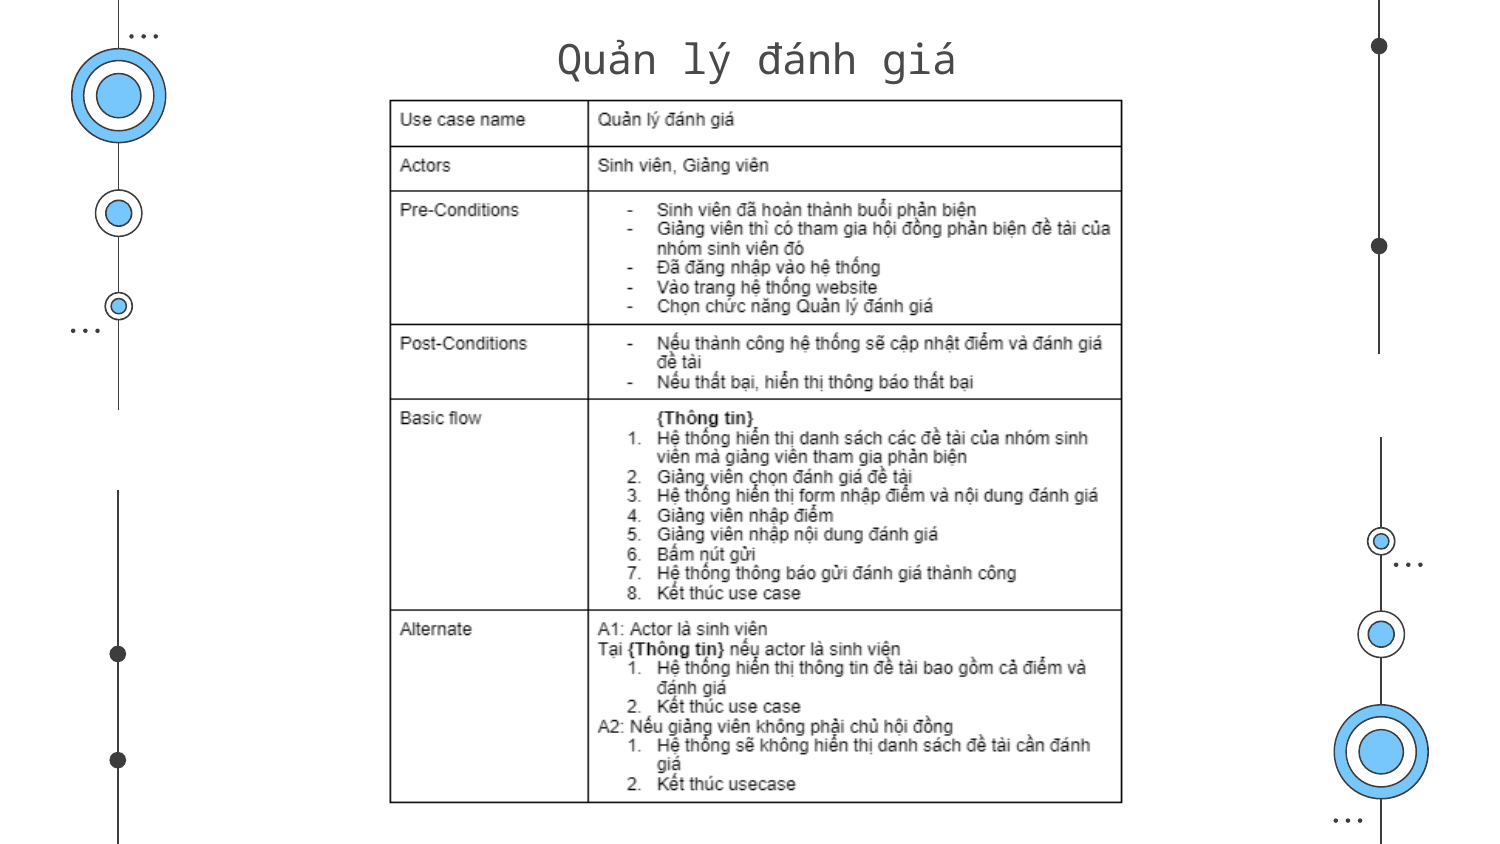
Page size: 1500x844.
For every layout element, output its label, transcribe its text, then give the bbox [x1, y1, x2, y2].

title Quản lý đánh giá [362, 18, 1152, 90]
picture [362, 90, 1153, 822]
